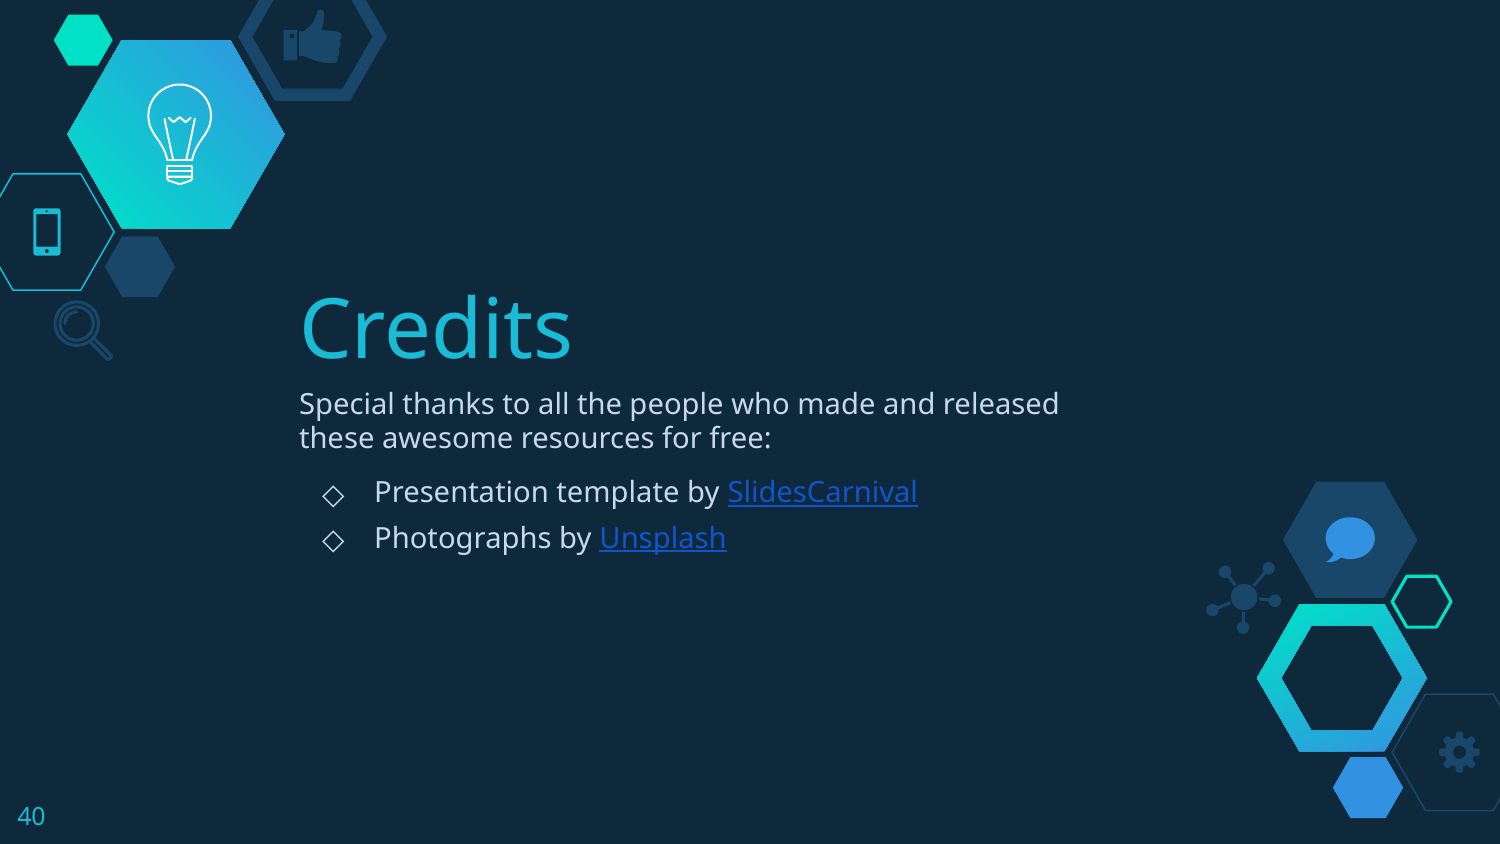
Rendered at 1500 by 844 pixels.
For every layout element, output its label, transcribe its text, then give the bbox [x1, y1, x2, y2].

slide_number 40 [2, 785, 93, 844]
list Special thanks to all the people who made and released these awesome resources for free: Presentation template by SlidesCarnival Photographs by Unsplash [284, 369, 1096, 643]
title Credits [284, 284, 1096, 369]
